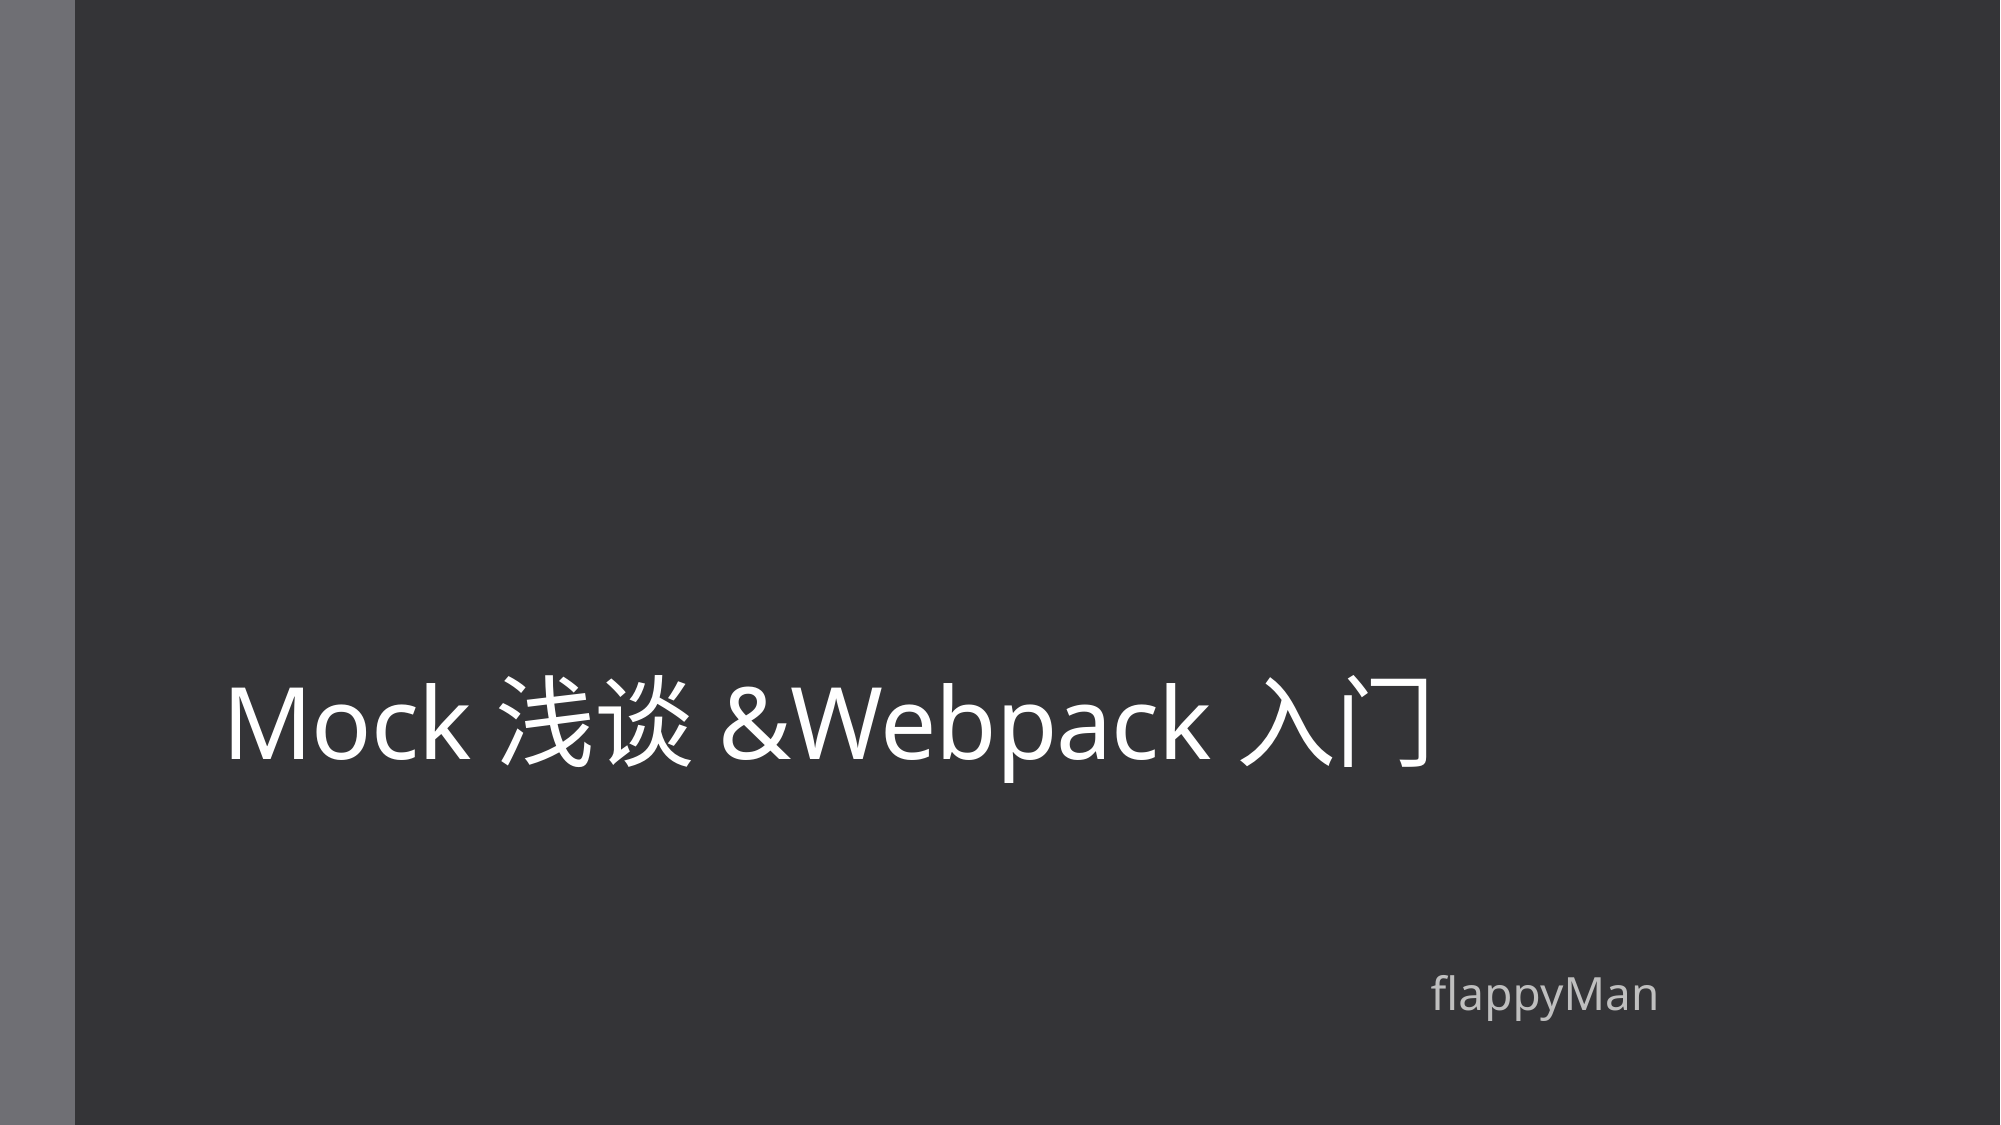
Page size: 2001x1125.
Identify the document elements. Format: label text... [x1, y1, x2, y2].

title Mock浅谈&Webpack入门 [206, 124, 1752, 788]
subtitle flappyMan [1415, 787, 1752, 1065]
